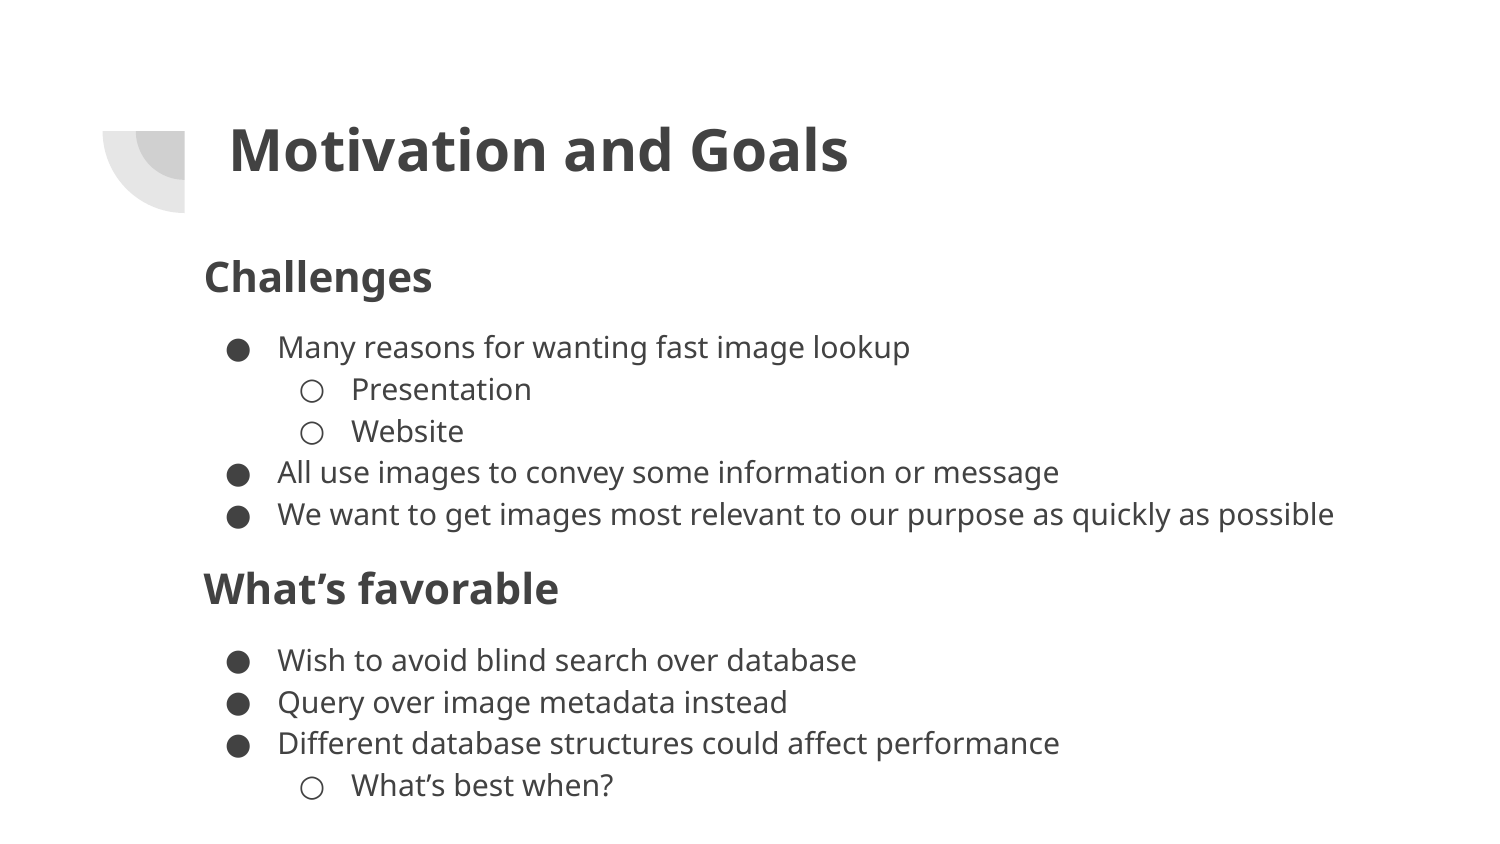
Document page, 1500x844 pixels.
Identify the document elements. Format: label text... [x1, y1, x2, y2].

title Motivation and Goals [213, 98, 1368, 227]
list Challenges Many reasons for wanting fast image lookup Presentation Website All use images to convey some information or message We want to get images most relevant to our purpose as quickly as possible What’s favorable Wish to avoid blind search over database Query over image metadata instead Different database structures could affect performance What’s best when? [188, 227, 1368, 819]
